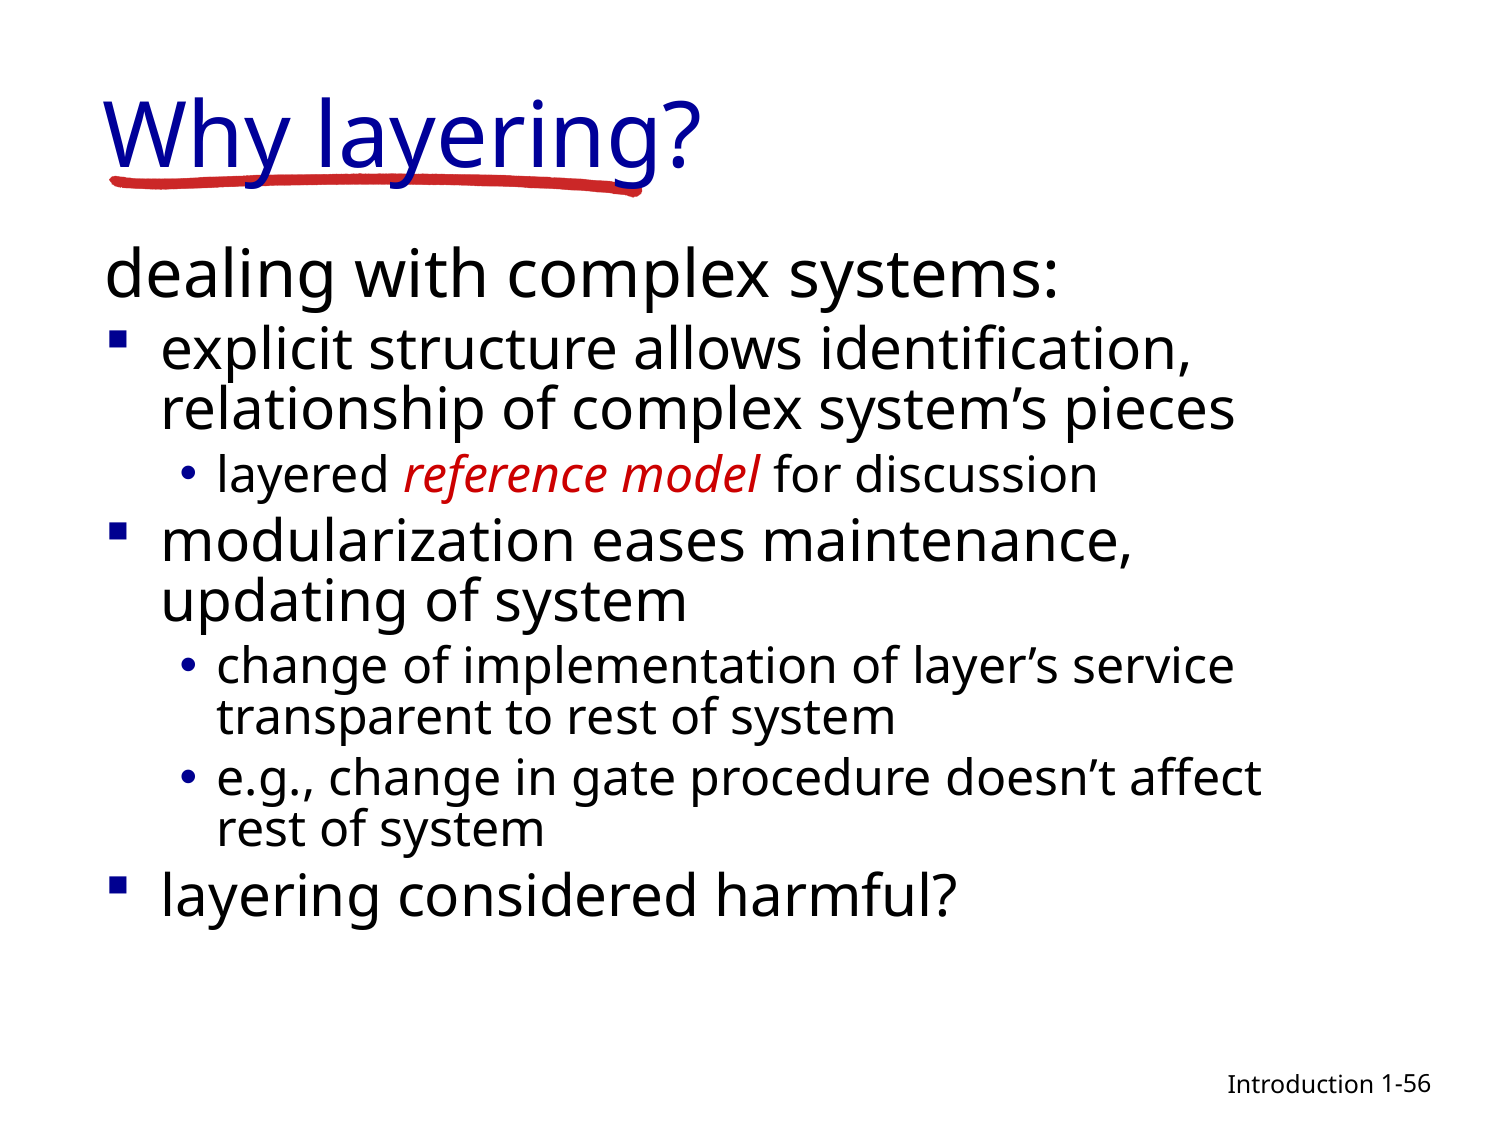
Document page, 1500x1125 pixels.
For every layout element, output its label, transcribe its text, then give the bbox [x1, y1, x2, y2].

slide_number 1-56 [1365, 1059, 1477, 1106]
picture [105, 167, 648, 205]
footer Introduction [914, 1060, 1391, 1109]
title Why layering? [87, 37, 1363, 225]
list dealing with complex systems: explicit structure allows identification, relationship of complex system’s pieces layered reference model for discussion modularization eases maintenance, updating of system change of implementation of layer’s service transparent to rest of system e.g., change in gate procedure doesn’t affect rest of system layering considered harmful? [89, 235, 1365, 998]
